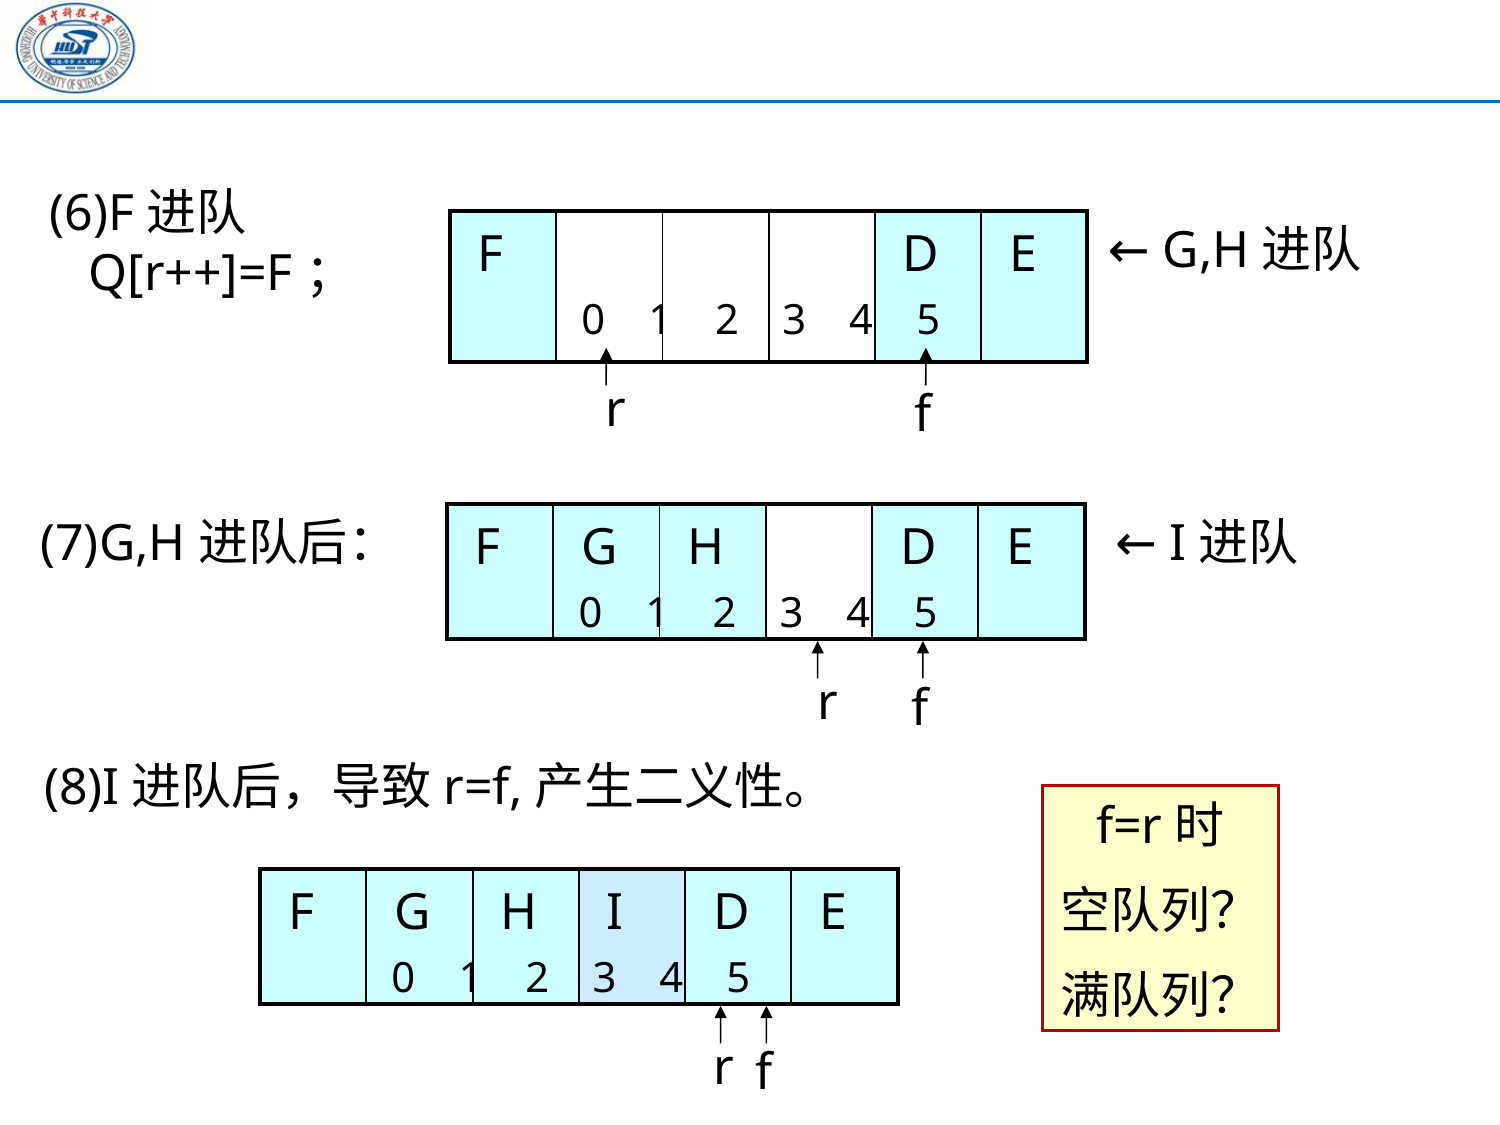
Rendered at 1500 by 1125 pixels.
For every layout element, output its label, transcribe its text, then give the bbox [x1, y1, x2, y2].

table_header D [686, 871, 790, 1002]
text_box (7)G,H进队后： [25, 503, 413, 579]
text_box 0 1 2 3 4 5 [566, 285, 956, 351]
text_box [811, 640, 824, 678]
text_box (8)I进队后，导致r=f,产生二义性。 [29, 747, 1230, 823]
text_box r [699, 1043, 750, 1101]
text_box 0 1 2 3 4 5 [376, 943, 766, 1009]
table_header F [449, 506, 552, 637]
table_header [767, 506, 871, 578]
text_box r [802, 678, 853, 736]
text_box ← G,H进队 [1093, 210, 1377, 285]
text_box [600, 347, 613, 385]
table_header D [876, 213, 980, 360]
picture [0, 0, 148, 95]
text_box f [740, 1048, 788, 1106]
table_header G [554, 506, 659, 637]
text_box [916, 640, 930, 679]
text_box f [896, 683, 944, 741]
table_header E [792, 871, 896, 1002]
table_header E [982, 213, 1085, 360]
table_header [770, 213, 874, 285]
table_header [663, 351, 768, 360]
text_box f=r时 空队列？ 满队列？ [1042, 785, 1279, 1031]
table_header [557, 213, 662, 360]
text_box (6)F进队 Q[r++]=F； [35, 172, 371, 308]
text_box 0 1 2 3 4 5 [563, 578, 953, 644]
table_header F [452, 213, 555, 360]
text_box [760, 1005, 773, 1044]
table_header [663, 213, 768, 285]
table_header [770, 351, 874, 360]
table_header G [367, 871, 472, 1002]
table_header D [873, 506, 977, 637]
table_header H [660, 506, 765, 578]
text_box f [899, 390, 947, 448]
table_header H [474, 871, 578, 943]
text_box r [590, 385, 642, 442]
text_box [714, 1005, 727, 1043]
table_header E [979, 506, 1083, 637]
text_box ← I进队 [1100, 503, 1314, 579]
table_header F [262, 871, 365, 1002]
table_header I [580, 871, 684, 943]
text_box [919, 347, 933, 386]
